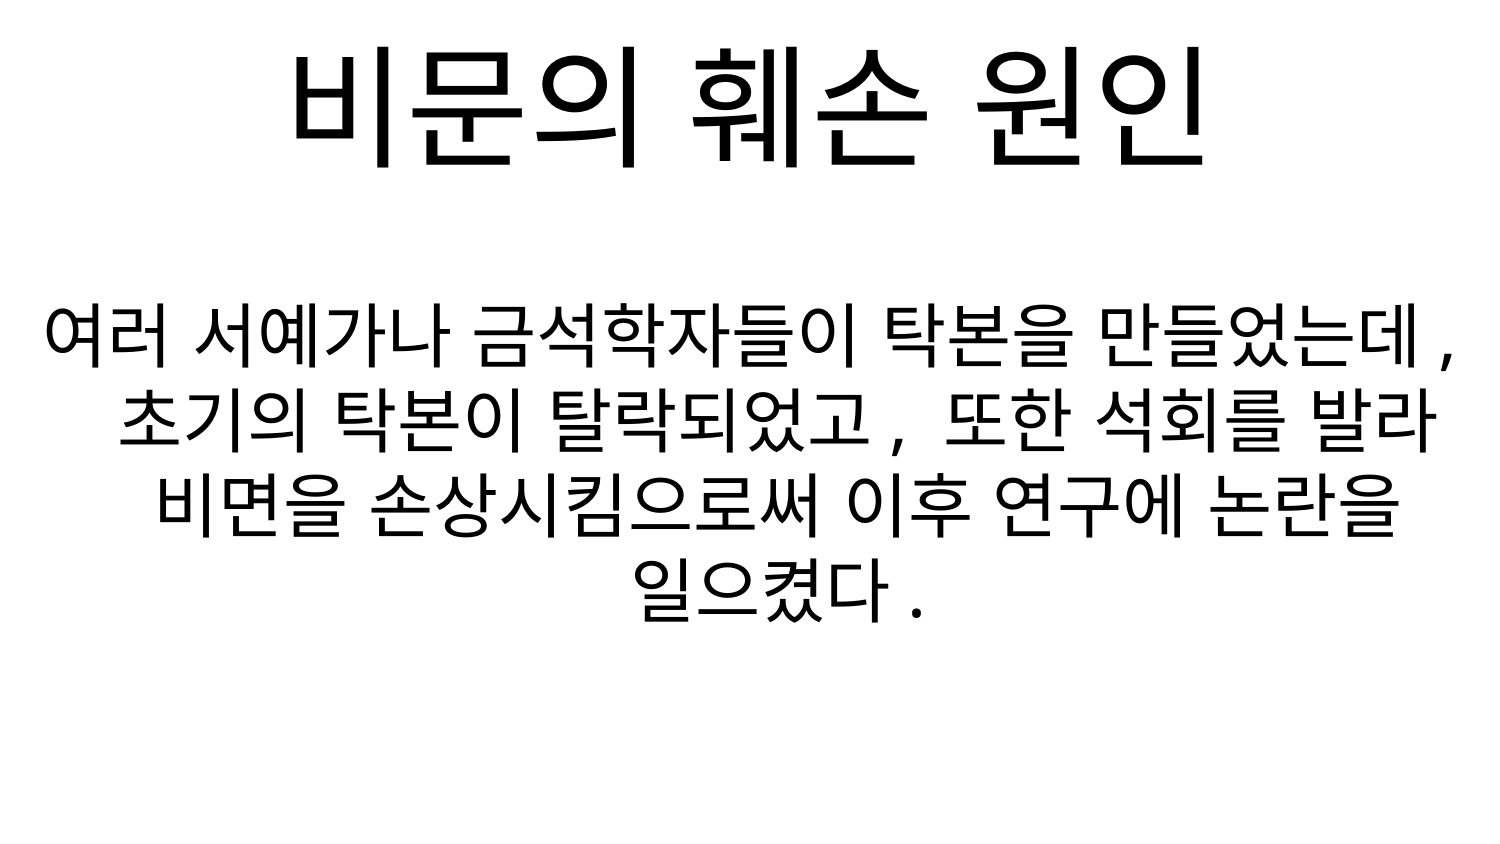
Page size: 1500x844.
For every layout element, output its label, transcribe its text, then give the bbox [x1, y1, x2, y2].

list 여러 서예가나 금석학자들이 탁본을 만들었는데, 초기의 탁본이 탈락되었고, 또한 석회를 발라 비면을 손상시킴으로써 이후 연구에 논란을 일으켰다. [26, 283, 1474, 841]
title 비문의 훼손 원인 [75, 33, 1426, 175]
